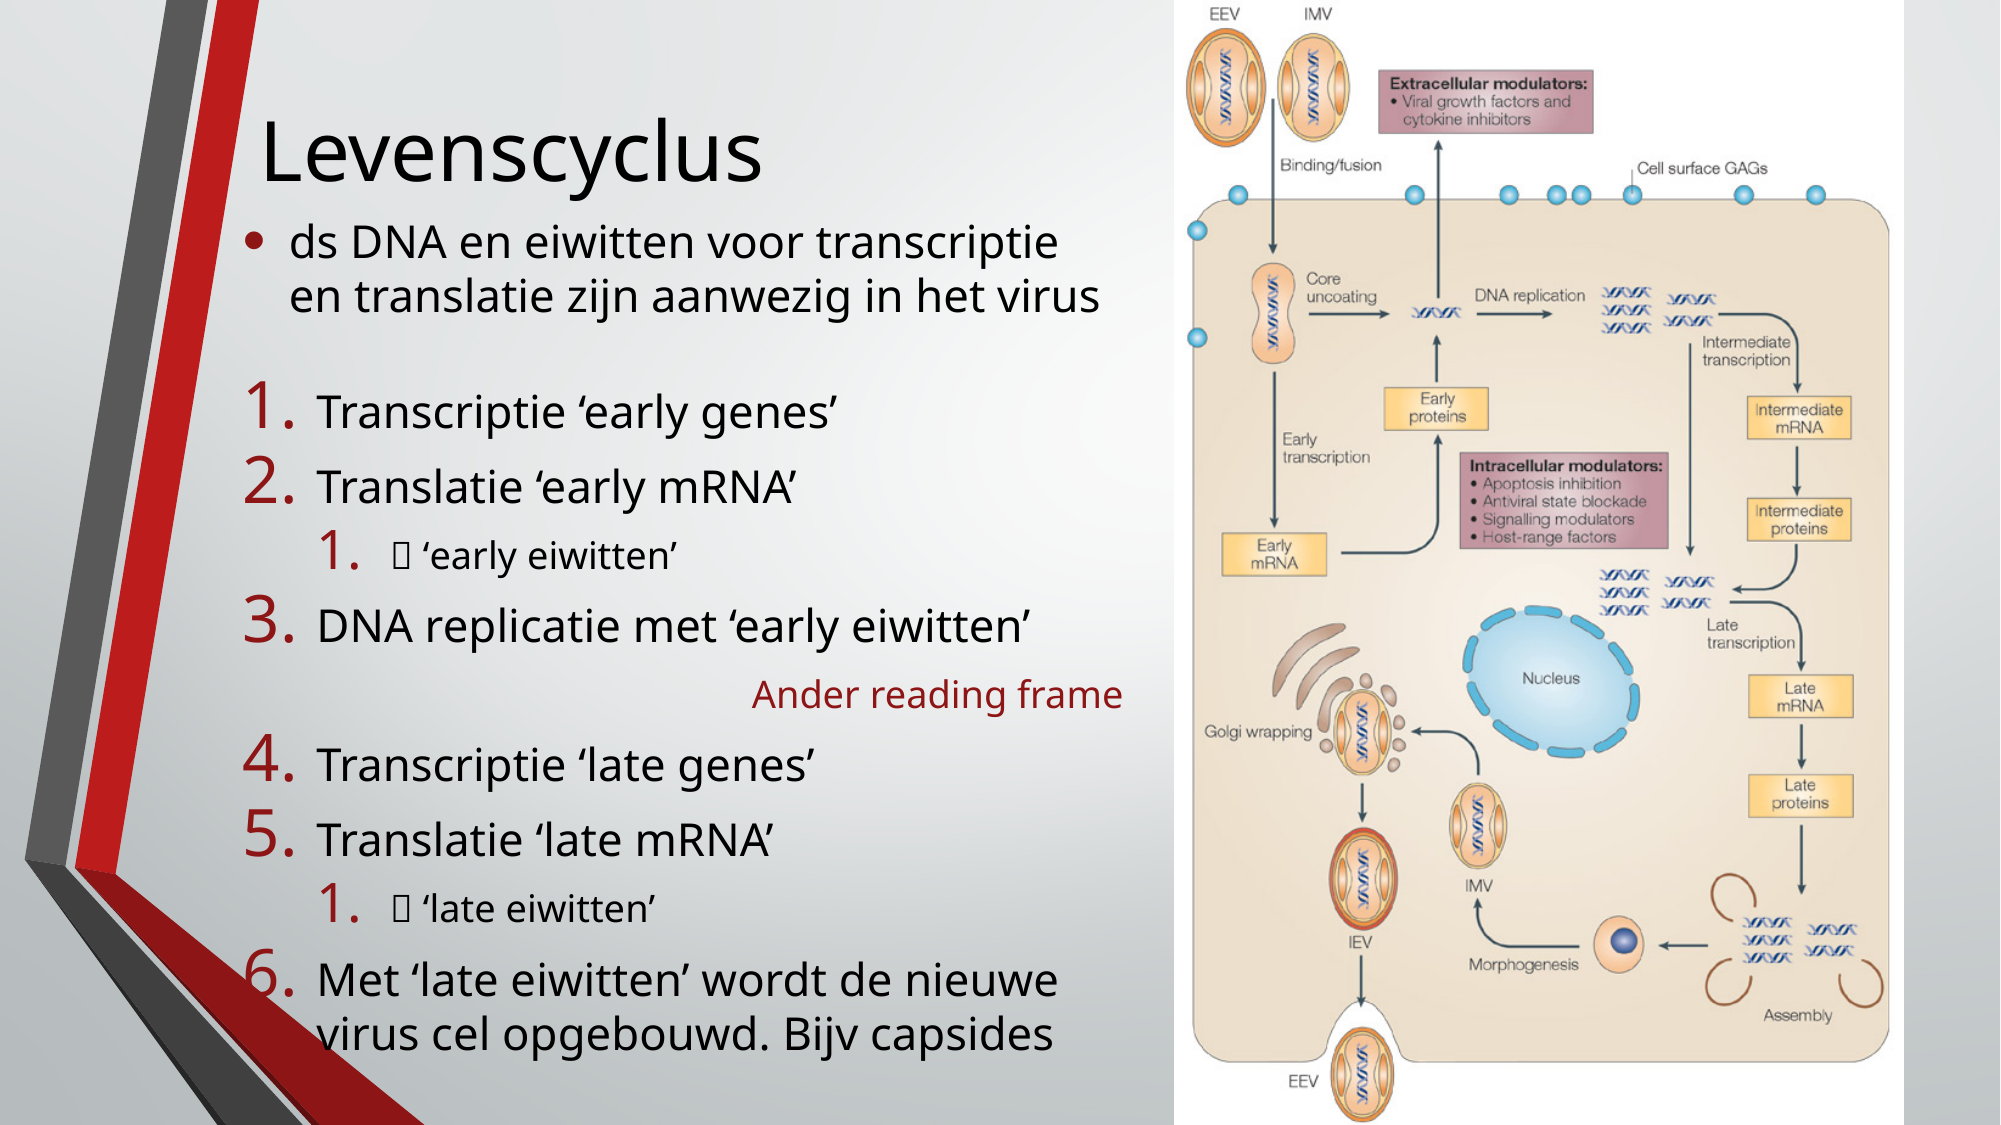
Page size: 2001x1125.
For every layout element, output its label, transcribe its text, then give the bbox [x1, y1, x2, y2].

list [1173, 0, 1904, 1125]
list ds DNA en eiwitten voor transcriptie en translatie zijn aanwezig in het virus Transcriptie ‘early genes’ Translatie ‘early mRNA’  ‘early eiwitten’ DNA replicatie met ‘early eiwitten’ Ander reading frame Transcriptie ‘late genes’ Translatie ‘late mRNA’  ‘late eiwitten’ Met ‘late eiwitten’ wordt de nieuwe virus cel opgebouwd. Bijv capsides [227, 205, 1139, 1080]
title Levenscyclus [227, 76, 810, 205]
